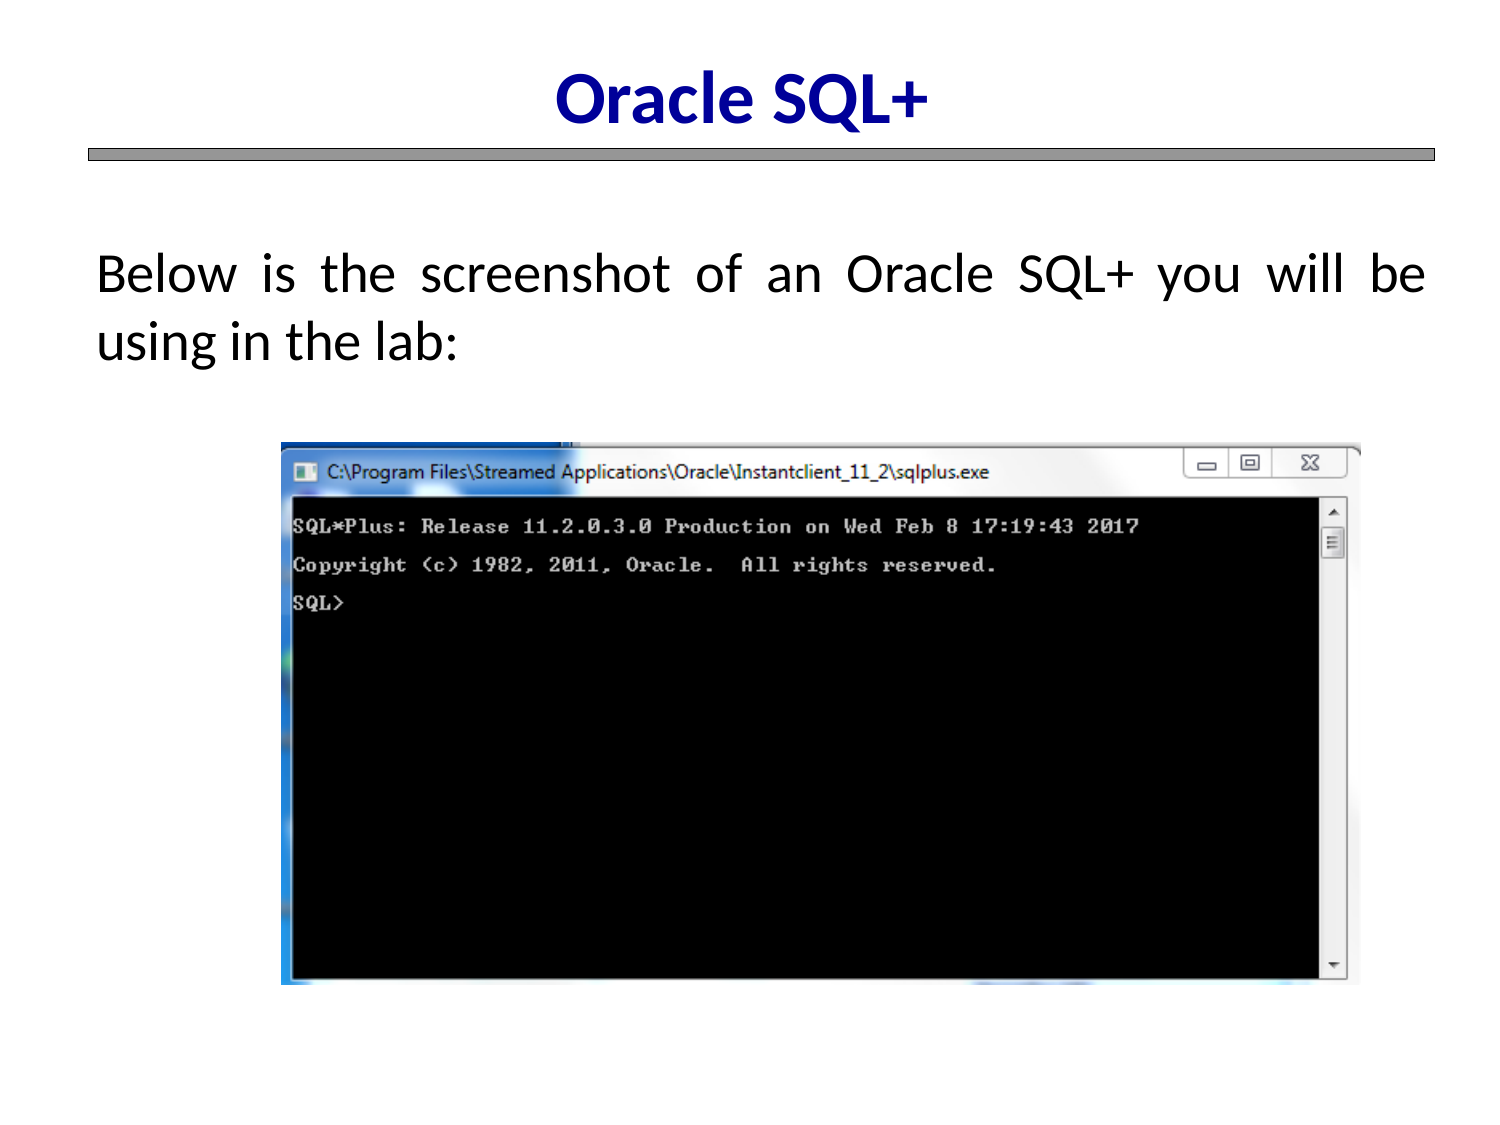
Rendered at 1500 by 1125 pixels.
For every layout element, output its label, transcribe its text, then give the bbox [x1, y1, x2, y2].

picture [280, 442, 1361, 985]
text_box Below is the screenshot of an Oracle SQL+ you will be using in the lab: [88, 228, 1435, 419]
text_box [88, 148, 1435, 161]
title Oracle SQL+ [49, 0, 1452, 188]
